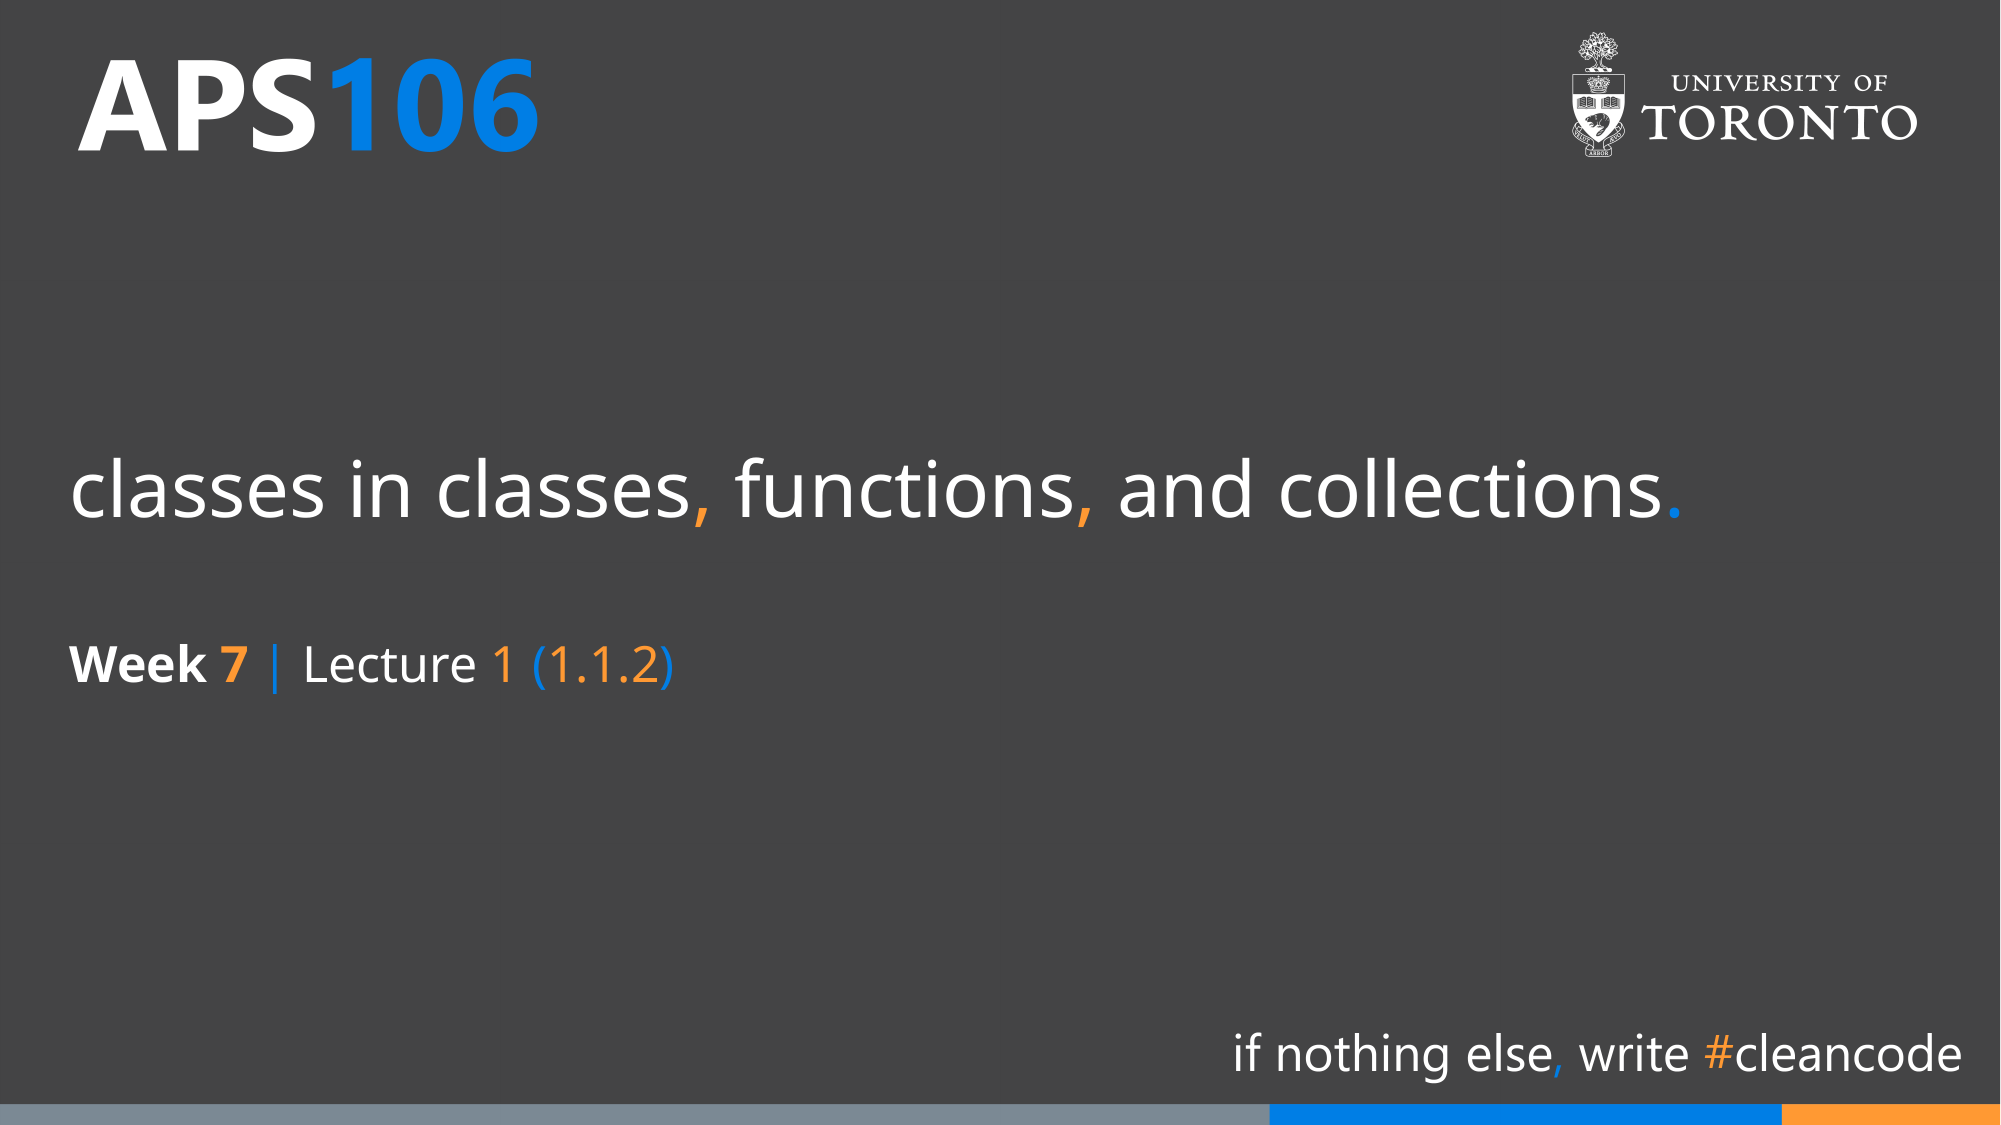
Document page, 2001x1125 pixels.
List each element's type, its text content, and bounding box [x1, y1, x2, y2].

title classes in classes, functions, and collections. [55, 395, 1924, 542]
subtitle Week 7 | Lecture 1 (1.1.2) [55, 631, 1924, 903]
picture [0, 0, 2001, 1125]
